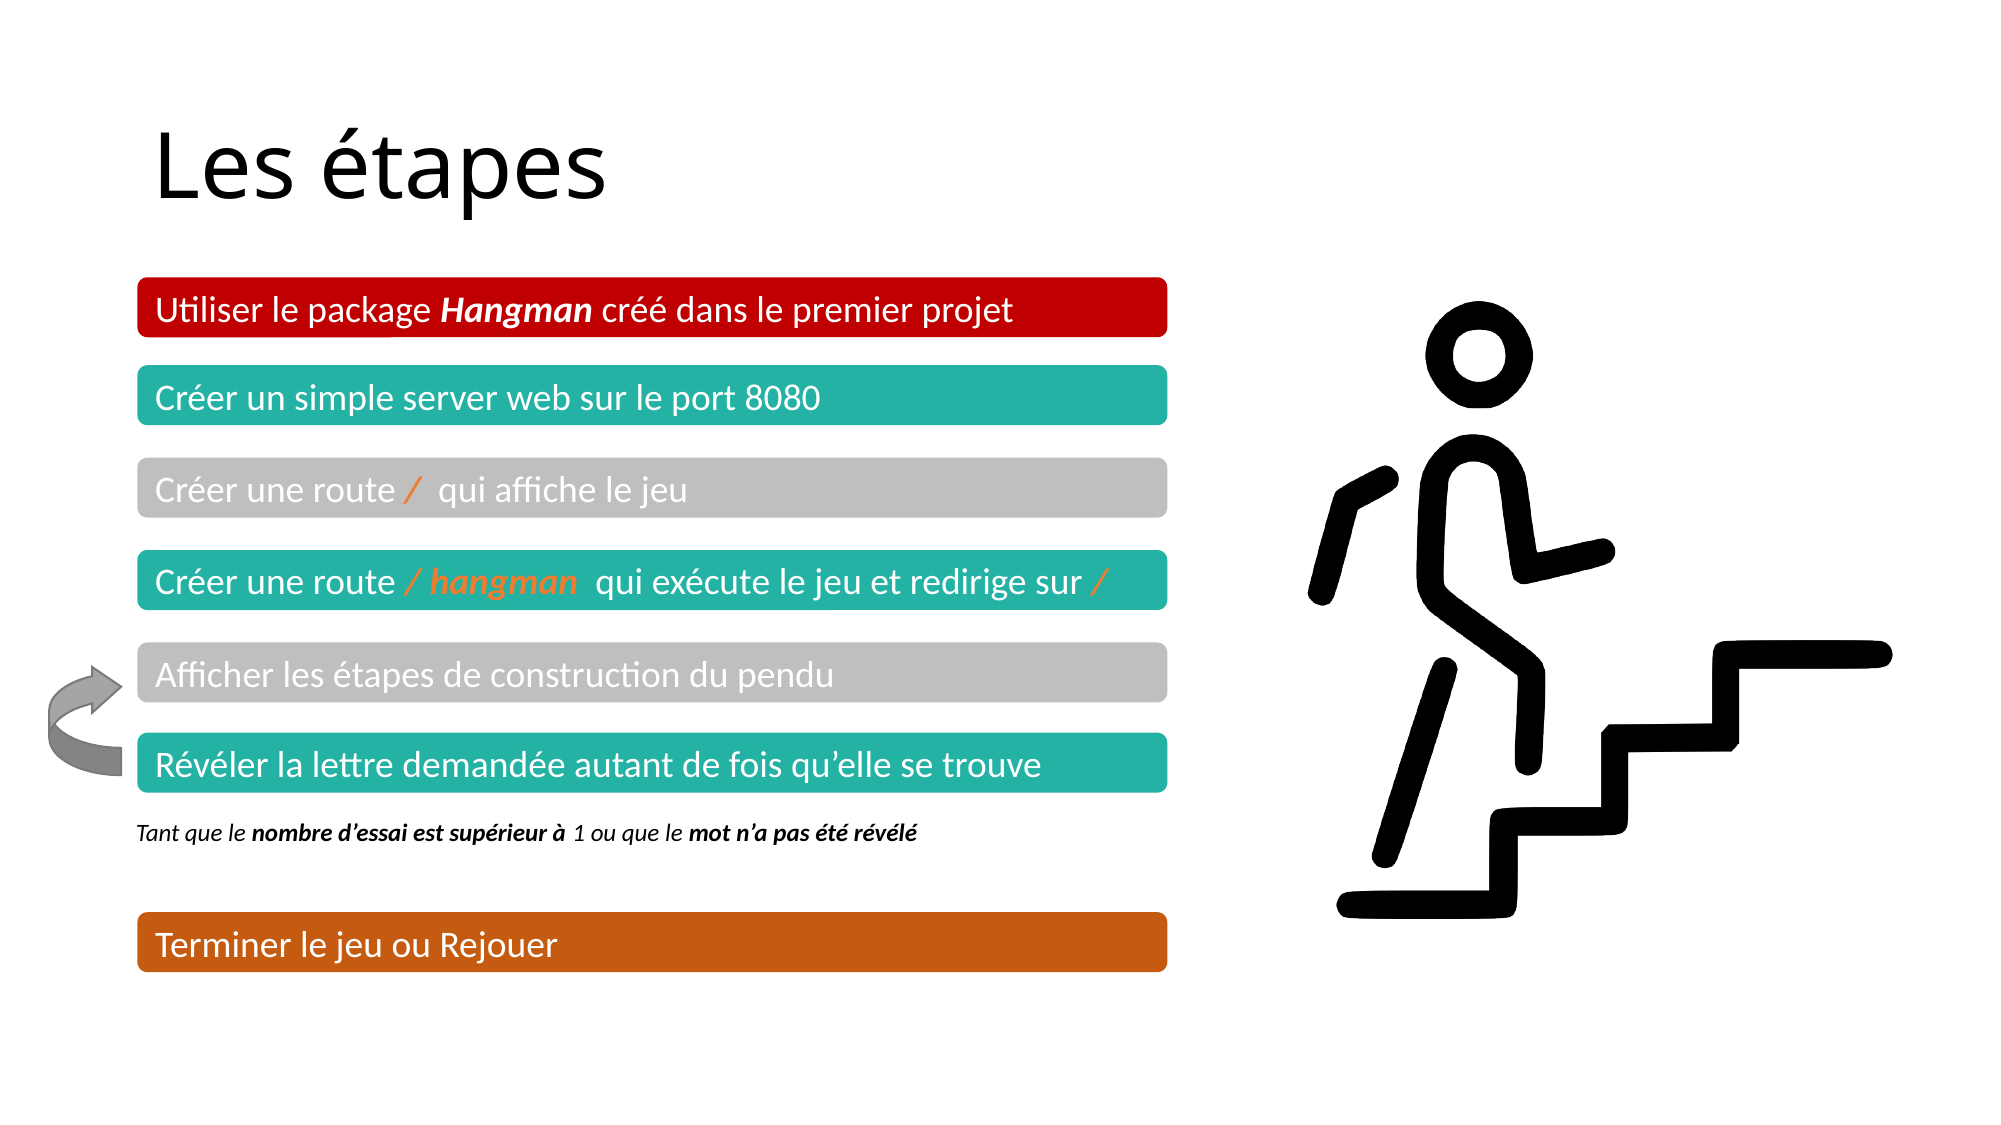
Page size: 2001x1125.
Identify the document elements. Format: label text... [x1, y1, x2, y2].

text_box Afficher les étapes de construction du pendu [136, 641, 1169, 704]
text_box Utiliser le package Hangman créé dans le premier projet [136, 276, 1169, 339]
text_box Créer une route / hangman qui exécute le jeu et redirige sur / [136, 549, 1169, 612]
text_box Terminer le jeu ou Rejouer [136, 911, 1169, 974]
text_box Révéler la lettre demandée autant de fois qu’elle se trouve [136, 731, 1169, 794]
text_box Créer une route / qui affiche le jeu [136, 456, 1169, 519]
title Les étapes [137, 59, 1863, 278]
text_box [48, 665, 123, 777]
picture [1307, 301, 1893, 919]
text_box Créer un simple server web sur le port 8080 [136, 364, 1169, 427]
text_box Tant que le nombre d’essai est supérieur à 1 ou que le mot n’a pas été révélé [121, 809, 955, 855]
